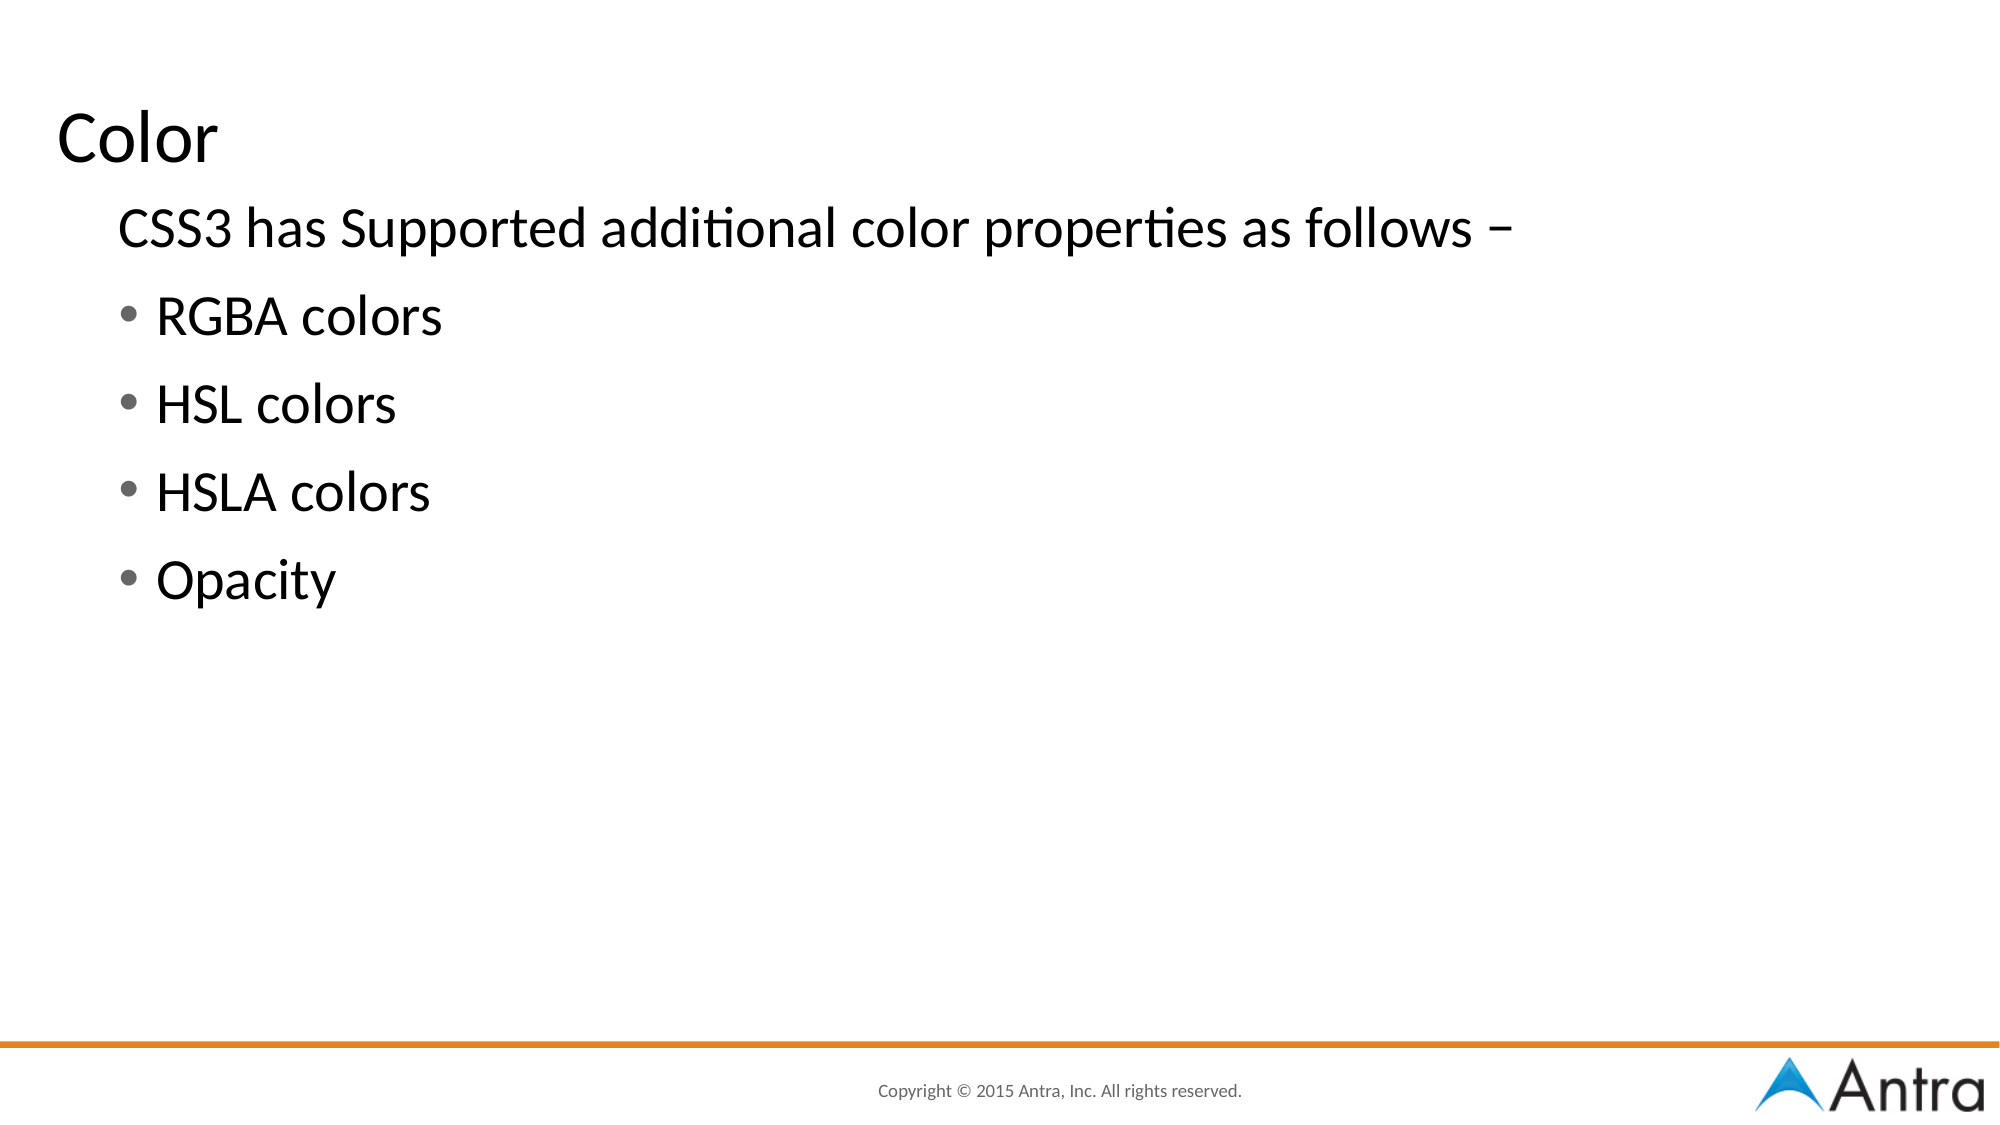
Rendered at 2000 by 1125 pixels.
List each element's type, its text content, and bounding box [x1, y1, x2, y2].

title Color [57, 78, 1783, 178]
list CSS3 has Supported additional color properties as follows − RGBA colors HSL colors HSLA colors Opacity [118, 197, 1880, 1061]
picture [1744, 1048, 1994, 1122]
